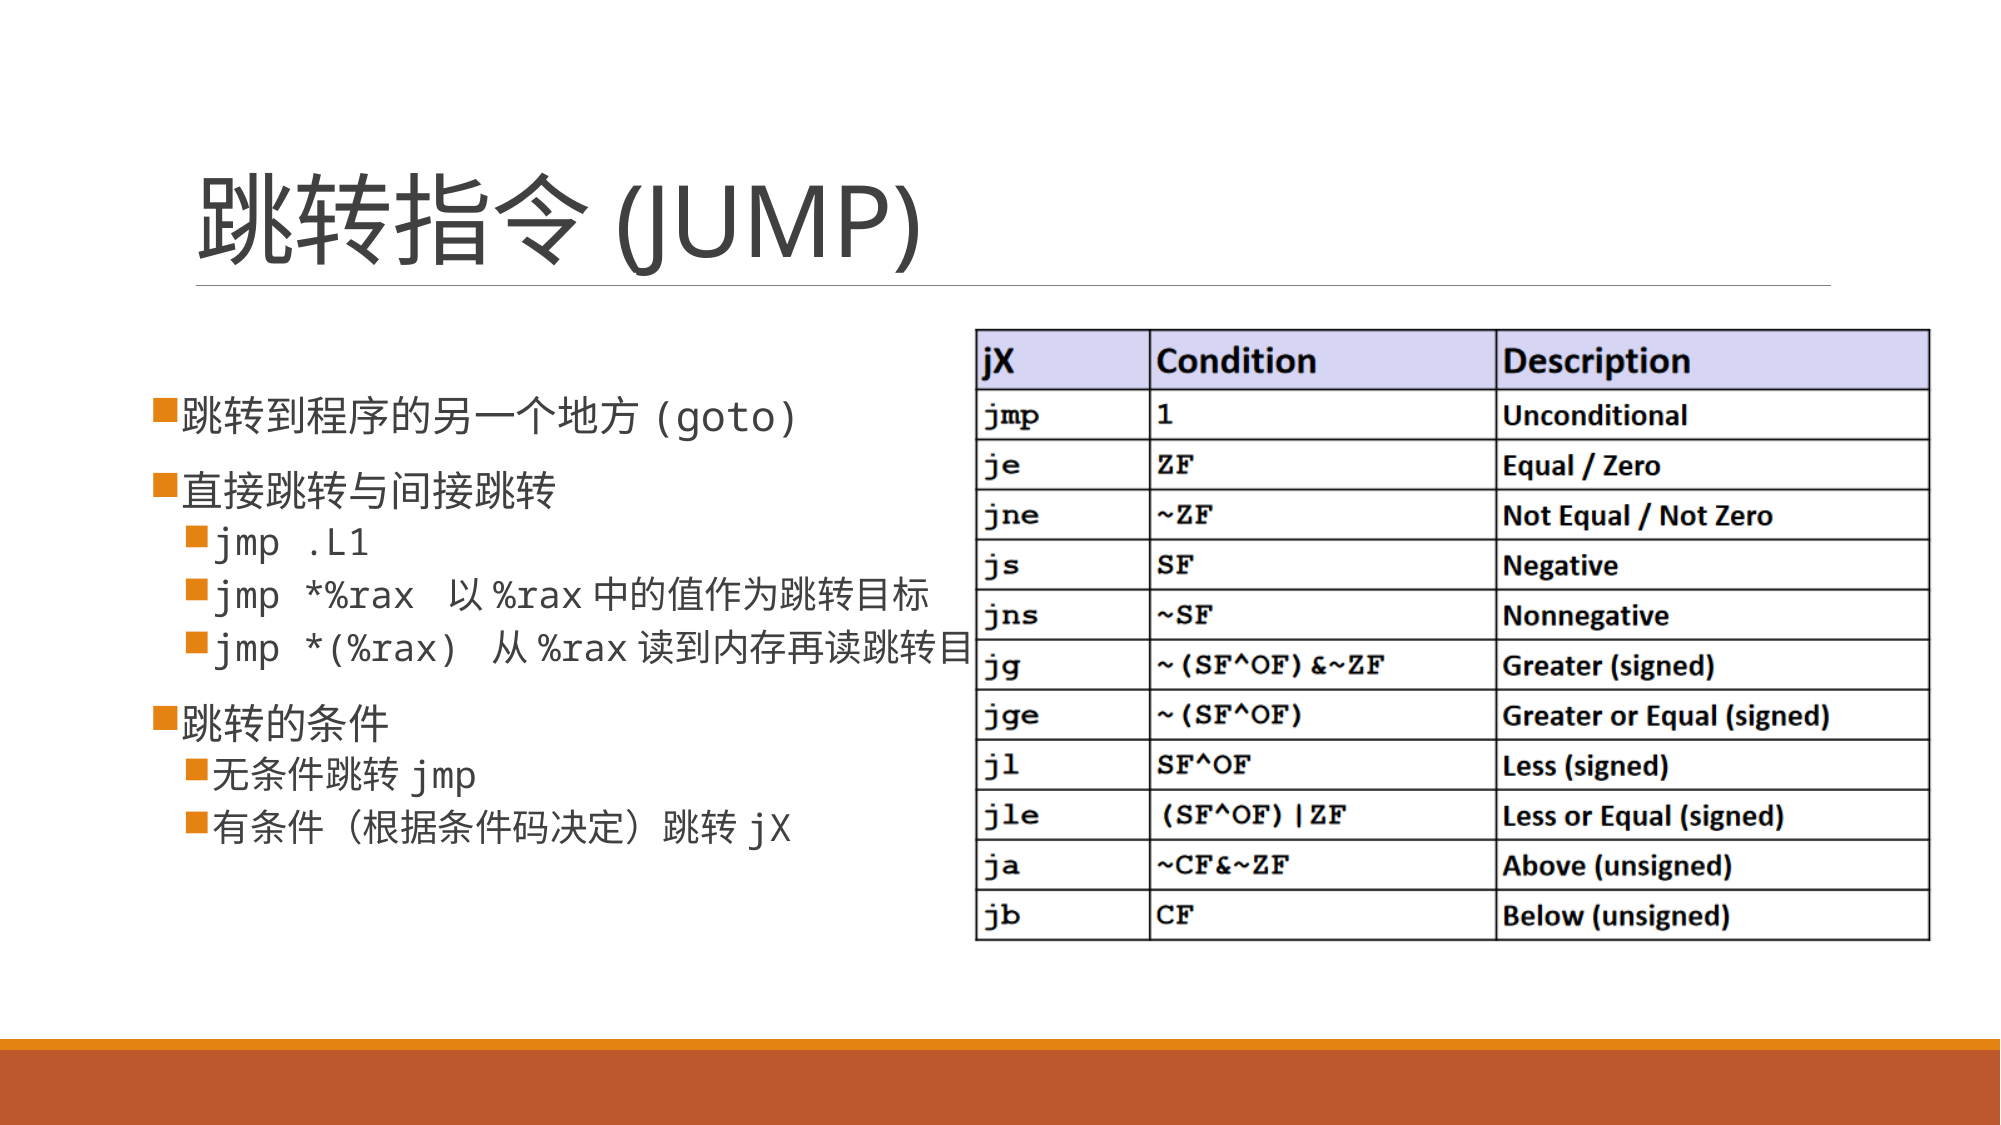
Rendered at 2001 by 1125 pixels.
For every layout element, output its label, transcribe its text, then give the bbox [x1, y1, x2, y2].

list 跳转到程序的另一个地方(goto) 直接跳转与间接跳转 jmp .L1 jmp *%rax 以%rax中的值作为跳转目标 jmp *(%rax) 从%rax读到内存再读跳转目标 跳转的条件 无条件跳转jmp 有条件（根据条件码决定）跳转jX [149, 388, 967, 950]
picture [970, 324, 1939, 951]
title 跳转指令(JUMP) [180, 47, 1830, 285]
